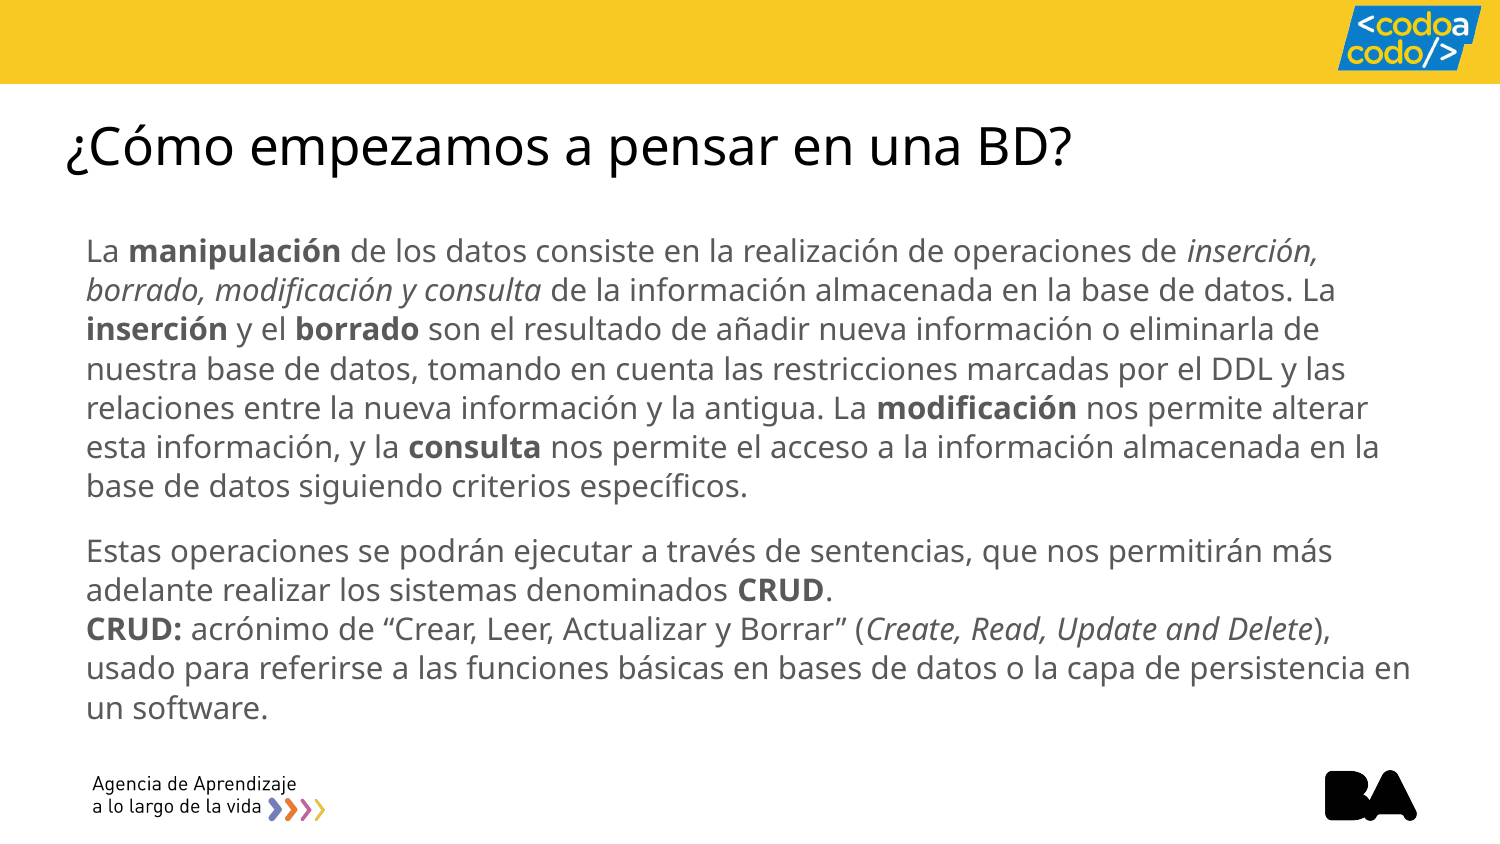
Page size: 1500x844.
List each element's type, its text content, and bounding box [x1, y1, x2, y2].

picture [1325, 770, 1417, 821]
list La manipulación de los datos consiste en la realización de operaciones de inserción, borrado, modificación y consulta de la información almacenada en la base de datos. La inserción y el borrado son el resultado de añadir nueva información o eliminarla de nuestra base de datos, tomando en cuenta las restricciones marcadas por el DDL y las relaciones entre la nueva información y la antigua. La modificación nos permite alterar esta información, y la consulta nos permite el acceso a la información almacenada en la base de datos siguiendo criterios específicos. Estas operaciones se podrán ejecutar a través de sentencias, que nos permitirán más adelante realizar los sistemas denominados CRUD. CRUD: acrónimo de “Crear, Leer, Actualizar y Borrar” (Create, Read, Update and Delete), usado para referirse a las funciones básicas en bases de datos o la capa de persistencia en un software. [70, 214, 1430, 759]
picture [1337, 5, 1482, 71]
title ¿Cómo empezamos a pensar en una BD? [51, 98, 1446, 192]
picture [70, 759, 344, 835]
